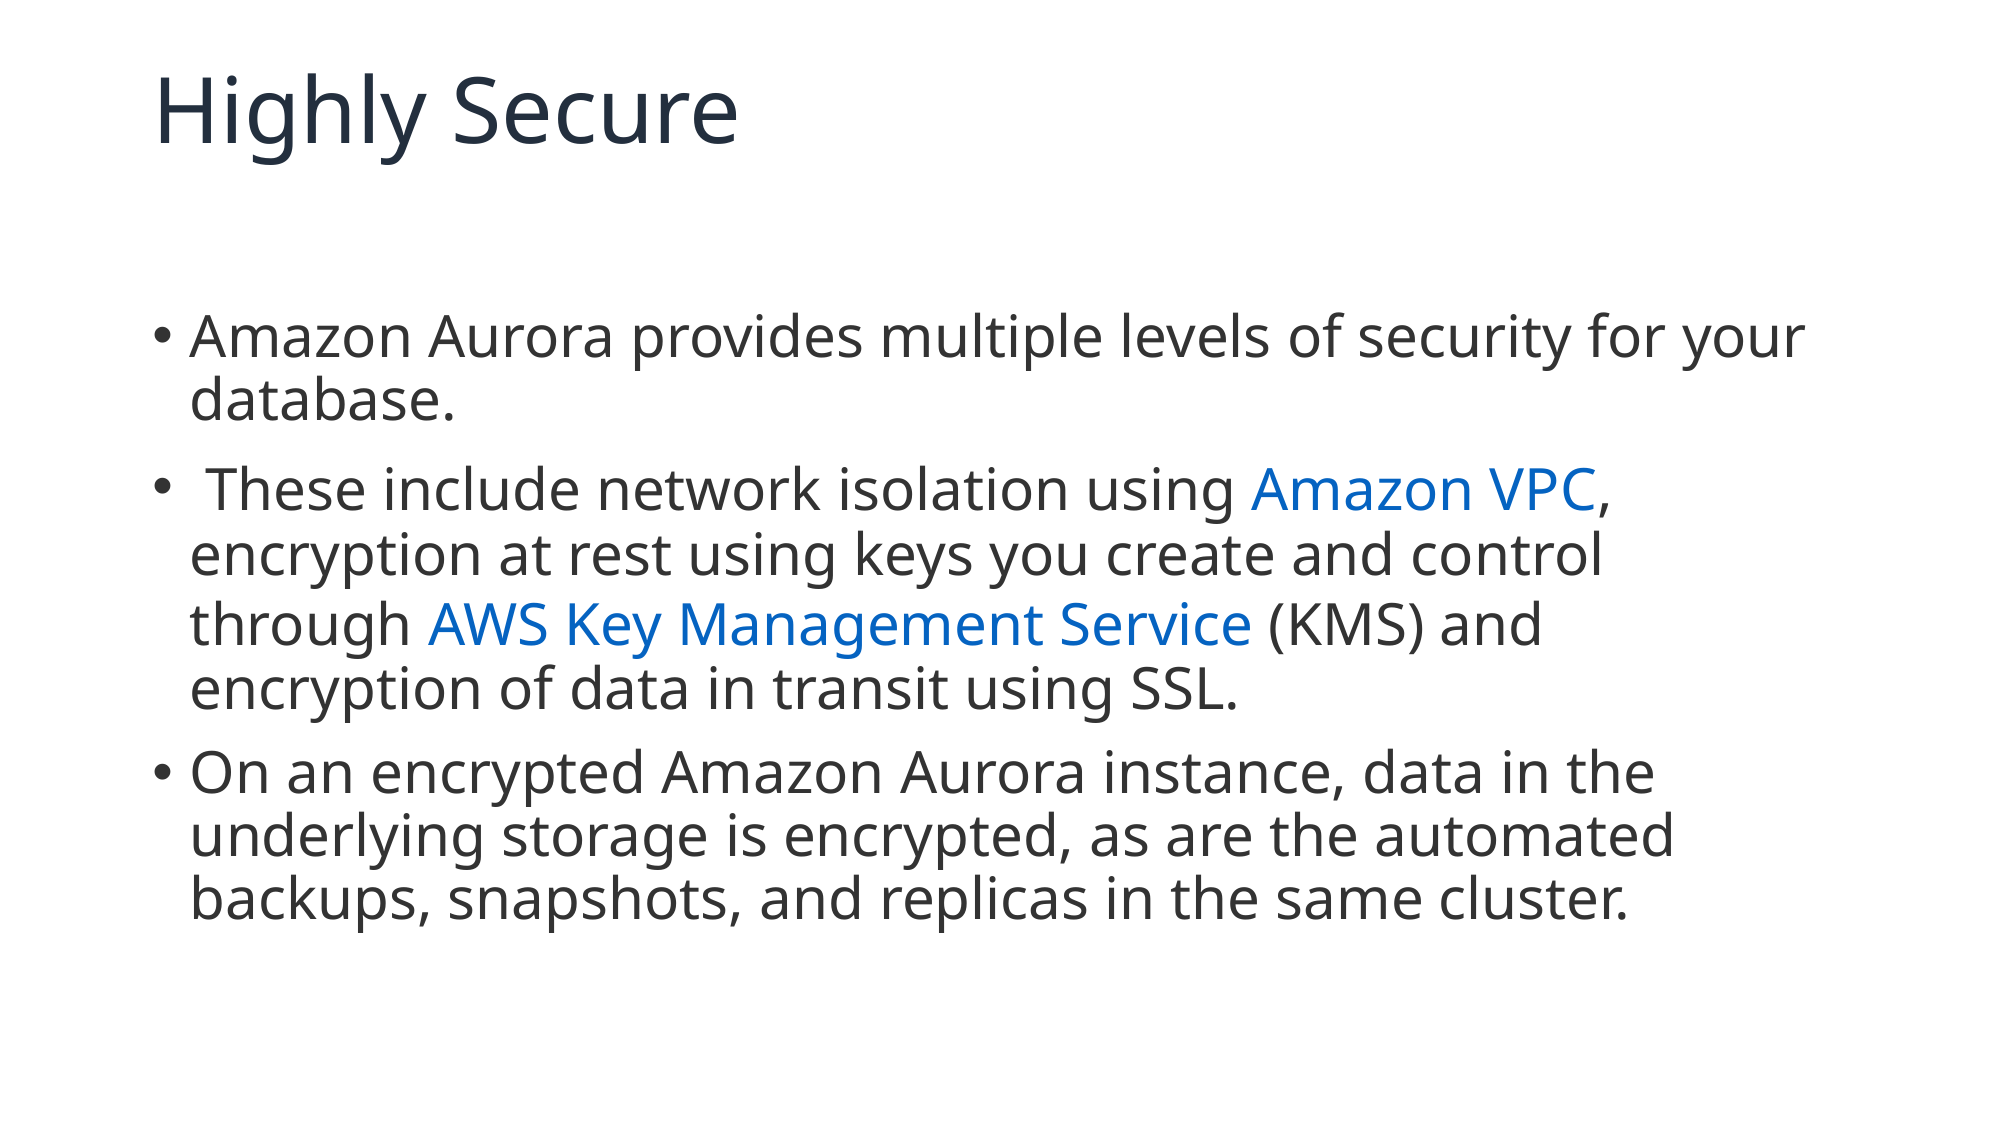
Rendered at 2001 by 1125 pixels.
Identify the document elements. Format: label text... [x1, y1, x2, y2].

title Highly Secure [137, 59, 1863, 278]
list Amazon Aurora provides multiple levels of security for your database. These include network isolation using Amazon VPC, encryption at rest using keys you create and control through AWS Key Management Service (KMS) and encryption of data in transit using SSL. On an encrypted Amazon Aurora instance, data in the underlying storage is encrypted, as are the automated backups, snapshots, and replicas in the same cluster. [137, 299, 1863, 1014]
